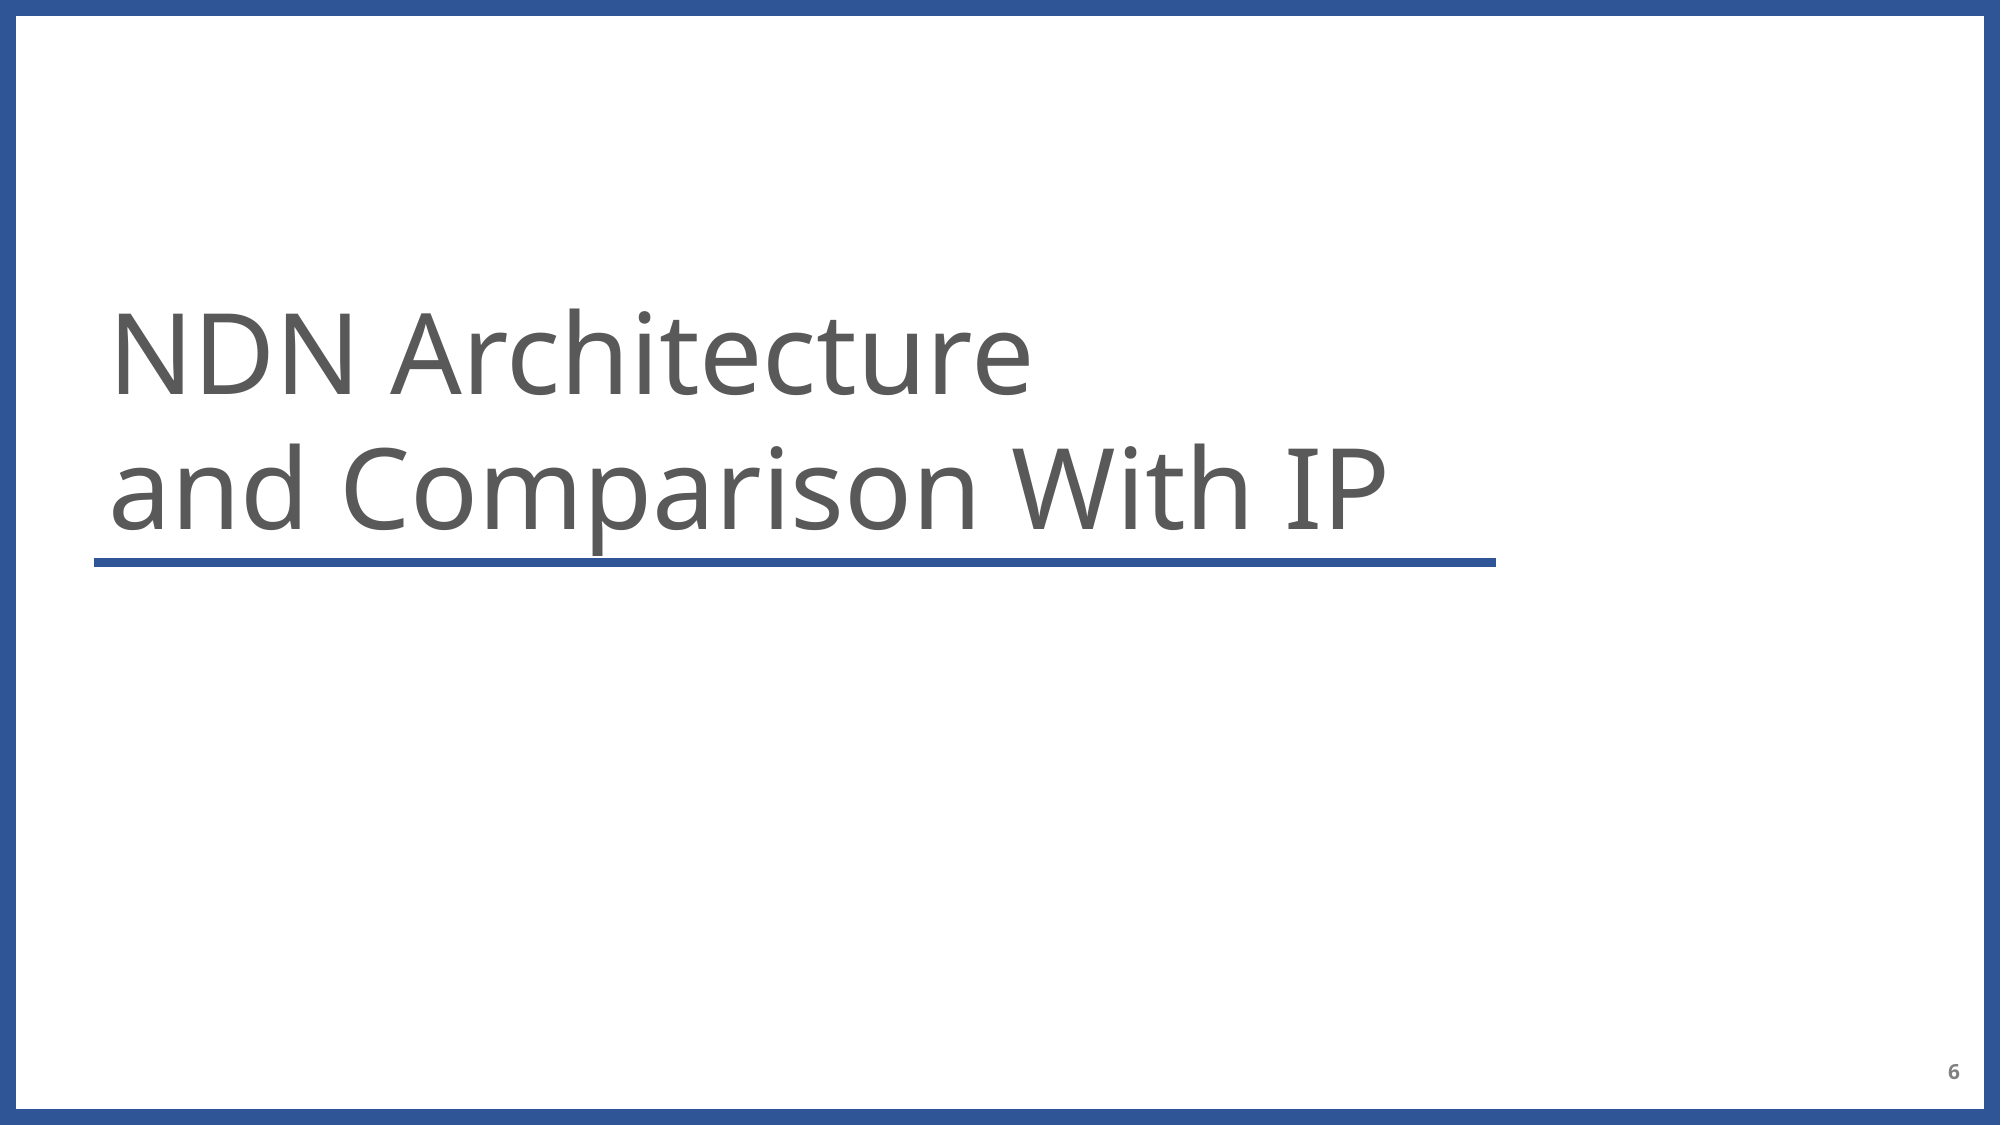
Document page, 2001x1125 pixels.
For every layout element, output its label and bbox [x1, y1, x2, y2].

text_box [0, 0, 2000, 1125]
